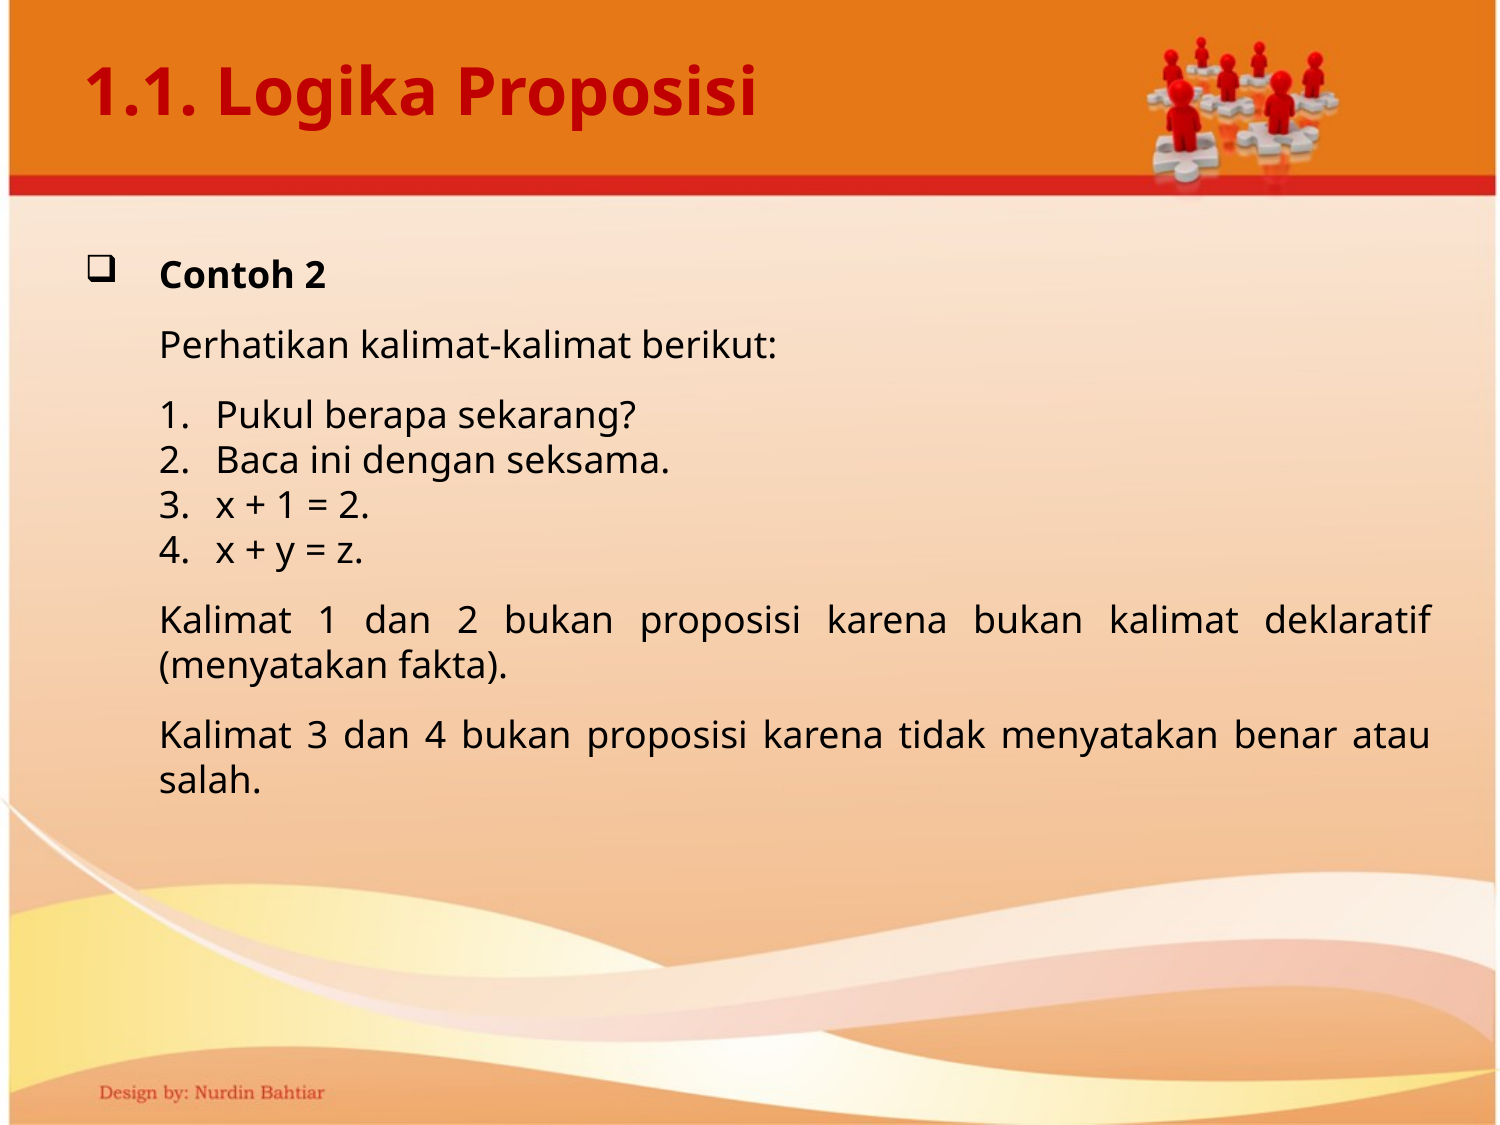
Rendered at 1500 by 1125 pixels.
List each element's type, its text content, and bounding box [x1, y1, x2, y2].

text_box Contoh 2 Perhatikan kalimat-kalimat berikut: Pukul berapa sekarang? Baca ini dengan seksama. x + 1 = 2. x + y = z. Kalimat 1 dan 2 bukan proposisi karena bukan kalimat deklaratif (menyatakan fakta). Kalimat 3 dan 4 bukan proposisi karena tidak menyatakan benar atau salah. [70, 243, 1447, 809]
picture [0, 0, 1500, 1125]
title 1.1. Logika Proposisi [70, 23, 1406, 160]
